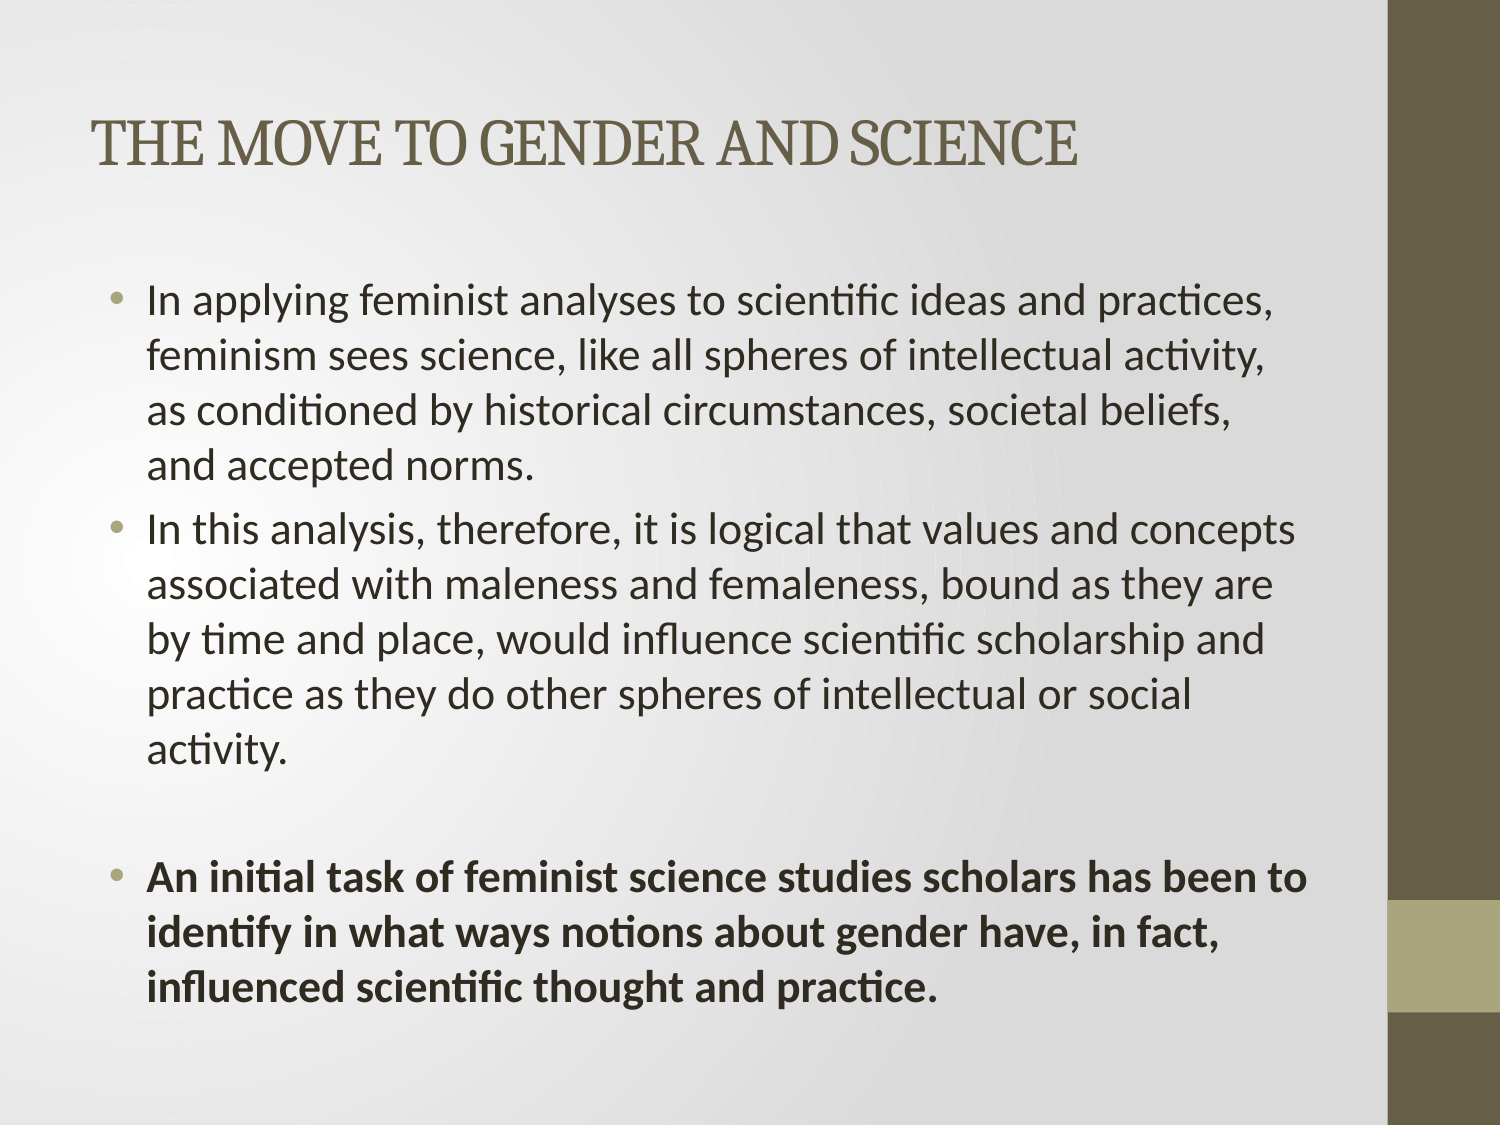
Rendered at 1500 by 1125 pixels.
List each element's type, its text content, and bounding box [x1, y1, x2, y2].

list In applying feminist analyses to scientific ideas and practices, feminism sees science, like all spheres of intellectual activity, as conditioned by historical circumstances, societal beliefs, and accepted norms. In this analysis, therefore, it is logical that values and concepts associated with maleness and femaleness, bound as they are by time and place, would influence scientific scholarship and practice as they do other spheres of intellectual or social activity. An initial task of feminist science studies scholars has been to identify in what ways notions about gender have, in fact, influenced scientific thought and practice. [75, 262, 1325, 1050]
title THE MOVE TO GENDER AND SCIENCE [75, 45, 1325, 233]
